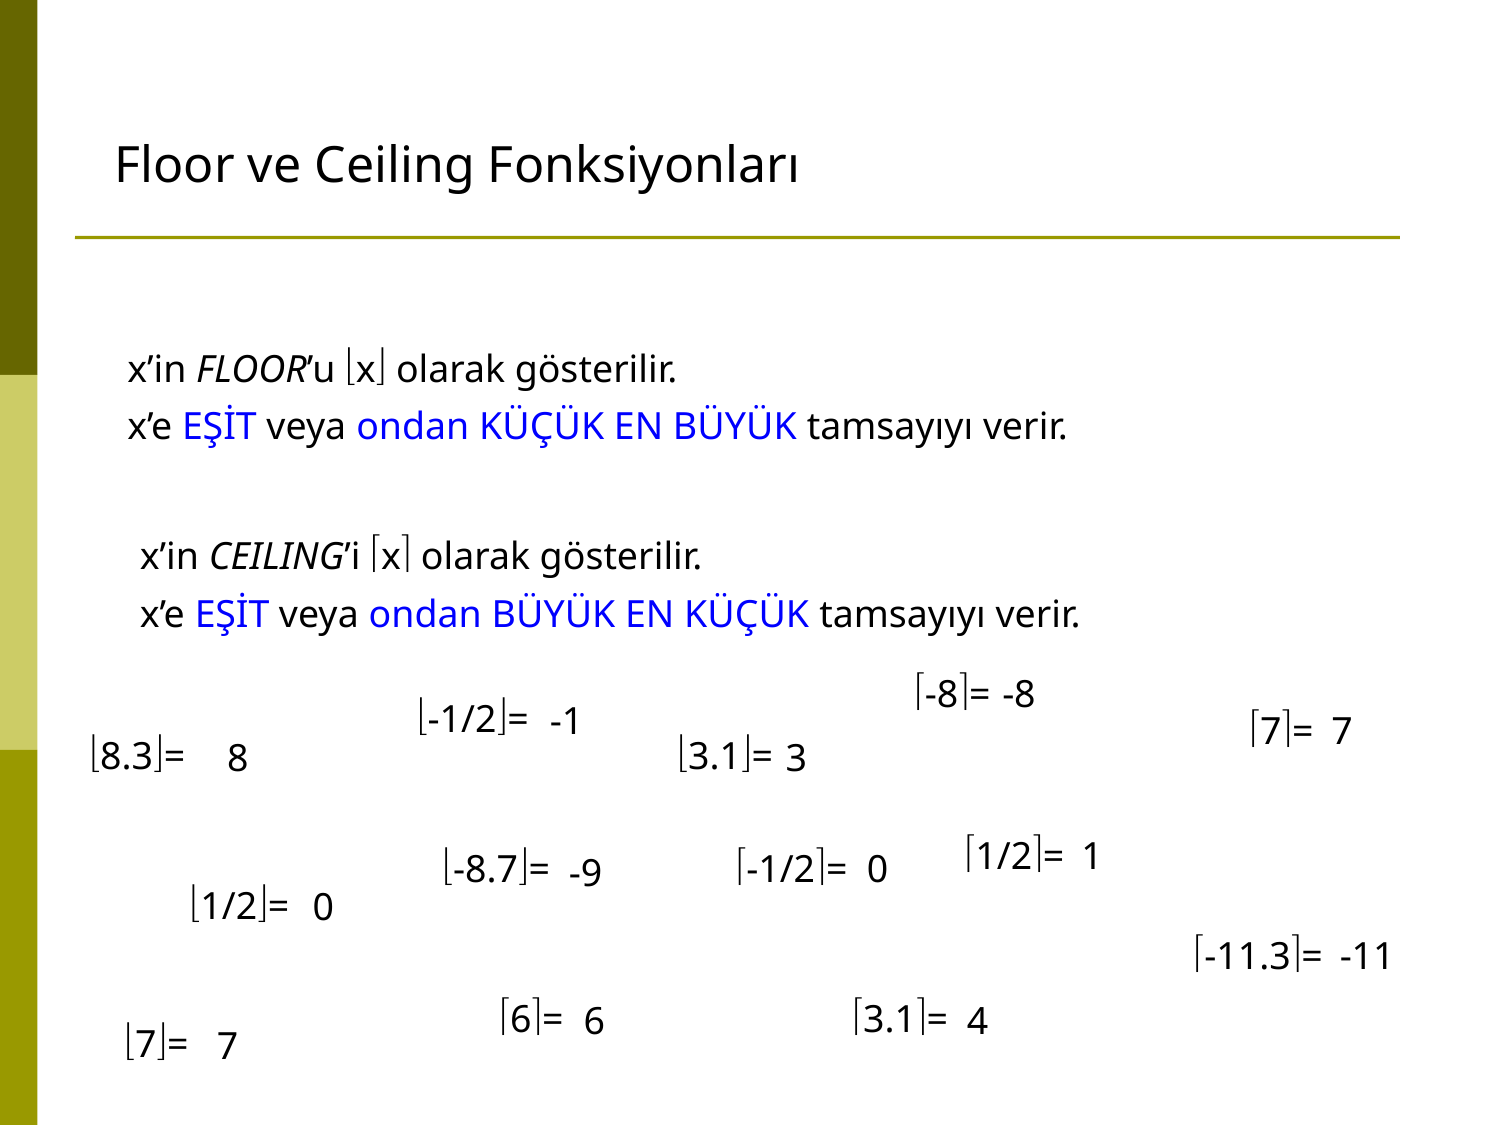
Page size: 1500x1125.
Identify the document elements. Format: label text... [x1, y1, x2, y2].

text_box 7 [1316, 699, 1367, 760]
text_box 7 [202, 1014, 277, 1075]
text_box 1/2= [175, 874, 305, 935]
text_box 7= [1234, 699, 1316, 760]
text_box 1/2= [950, 824, 1066, 885]
text_box 1 [1066, 824, 1105, 885]
text_box 6= [484, 987, 579, 1048]
text_box -9 [554, 841, 630, 902]
text_box 8 [212, 727, 300, 787]
text_box x’in CEILING’i x olarak gösterilir. x’e EŞİT veya ondan BÜYÜK EN KÜÇÜK tamsayıyı verir. [124, 524, 1338, 643]
text_box -1 [535, 689, 611, 750]
text_box -8= [899, 662, 987, 723]
text_box -1/2= [402, 687, 544, 748]
text_box 0 [852, 837, 903, 898]
text_box 7= [109, 1012, 204, 1073]
text_box Floor ve Ceiling Fonksiyonları [99, 124, 1113, 200]
text_box -11 [1325, 924, 1438, 985]
text_box 3.1= [662, 724, 789, 785]
text_box 6 [568, 989, 619, 1050]
text_box 4 [952, 989, 1003, 1050]
text_box 8.3= [74, 724, 238, 785]
text_box -8 [987, 662, 1063, 723]
text_box 3.1= [837, 987, 964, 1048]
text_box -8.7= [427, 837, 566, 898]
text_box x’in FLOOR’u x olarak gösterilir. x’e EŞİT veya ondan KÜÇÜK EN BÜYÜK tamsayıyı verir. [112, 337, 1325, 455]
text_box 3 [770, 727, 846, 787]
text_box -11.3= [1179, 924, 1325, 985]
text_box -1/2= [721, 837, 852, 898]
text_box 0 [297, 875, 361, 935]
